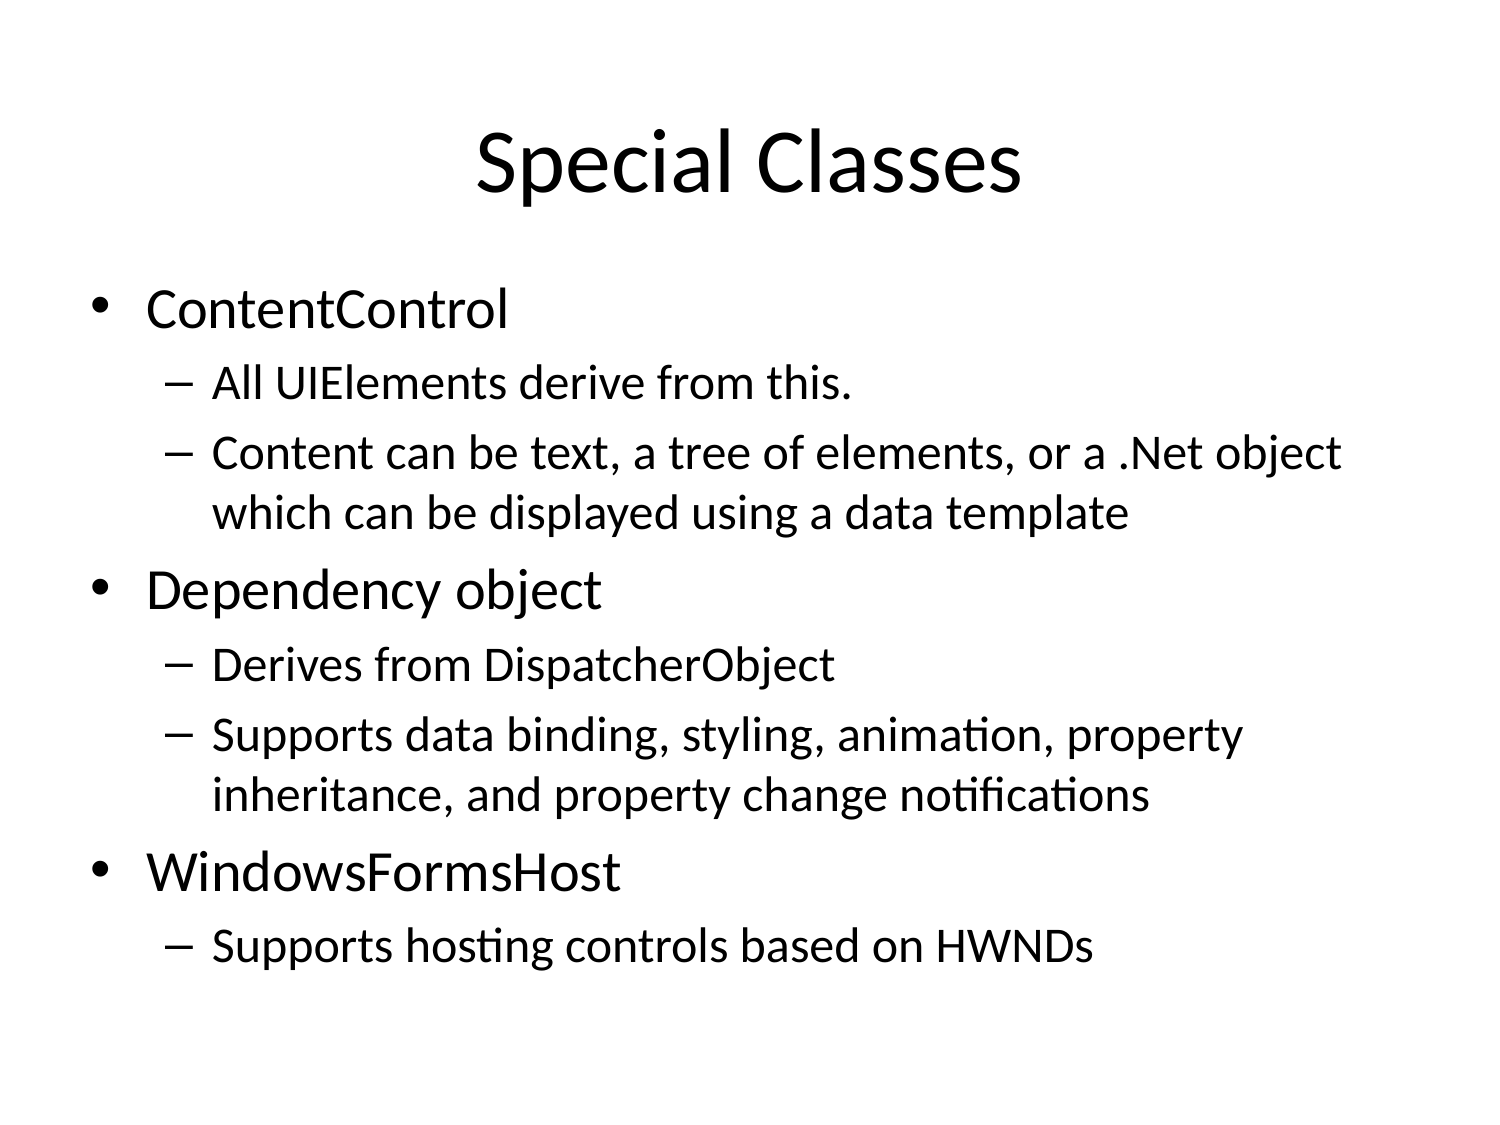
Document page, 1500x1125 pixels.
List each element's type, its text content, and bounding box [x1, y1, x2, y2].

list ContentControl All UIElements derive from this. Content can be text, a tree of elements, or a .Net object which can be displayed using a data template Dependency object Derives from DispatcherObject Supports data binding, styling, animation, property inheritance, and property change notifications WindowsFormsHost Supports hosting controls based on HWNDs [75, 262, 1425, 1005]
title Special Classes [75, 75, 1425, 238]
